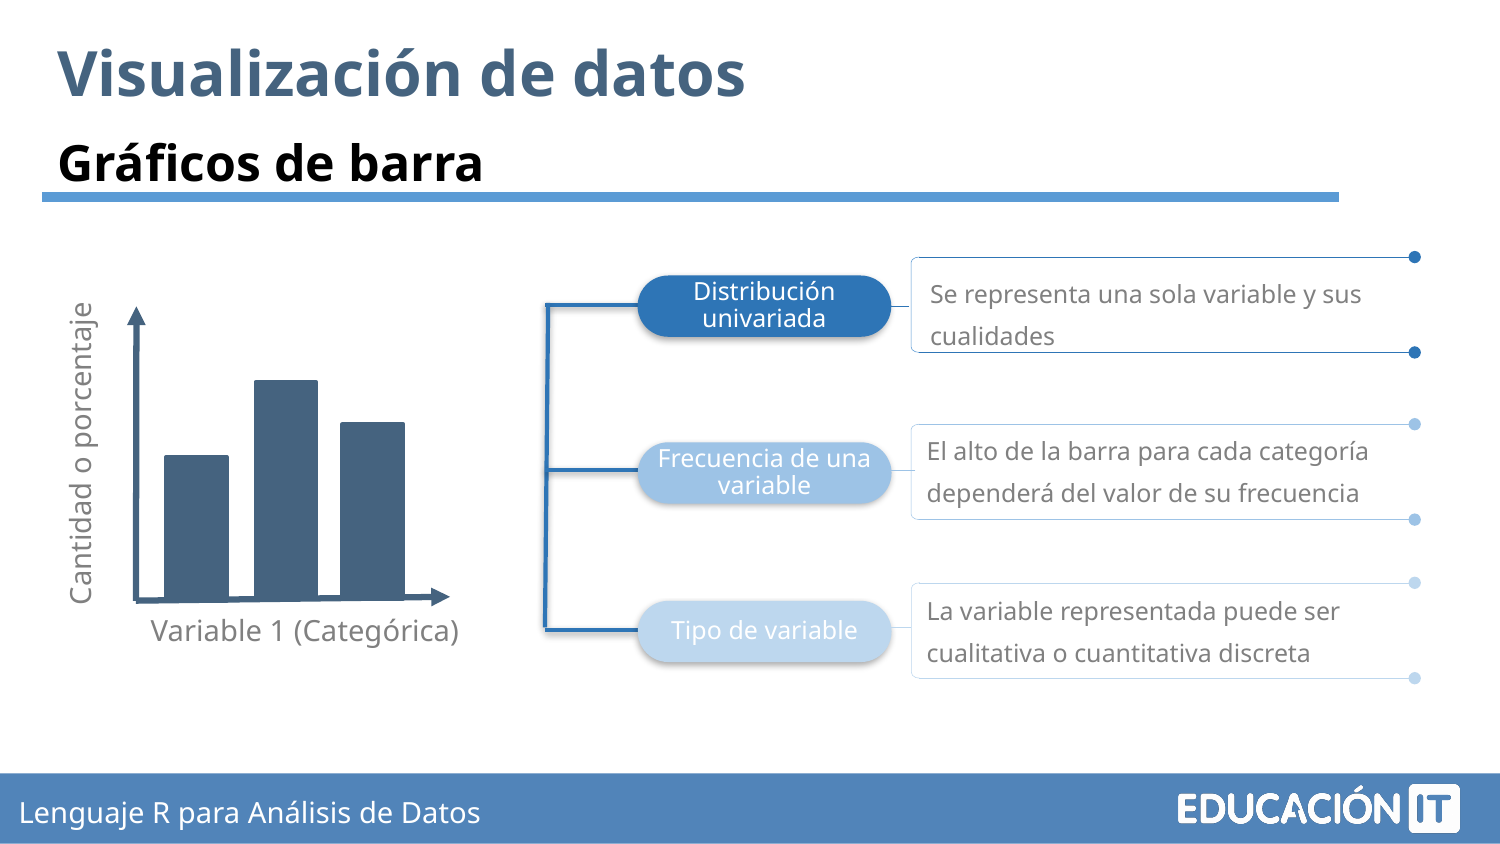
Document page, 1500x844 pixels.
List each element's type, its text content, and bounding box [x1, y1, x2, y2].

text_box Gráficos de barra [42, 123, 587, 192]
text_box Cantidad o porcentaje [54, 287, 105, 621]
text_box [135, 306, 451, 602]
picture [1175, 778, 1463, 839]
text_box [544, 256, 1446, 679]
text_box Visualización de datos [42, 33, 1032, 110]
text_box Variable 1 (Categórica) [135, 604, 474, 655]
